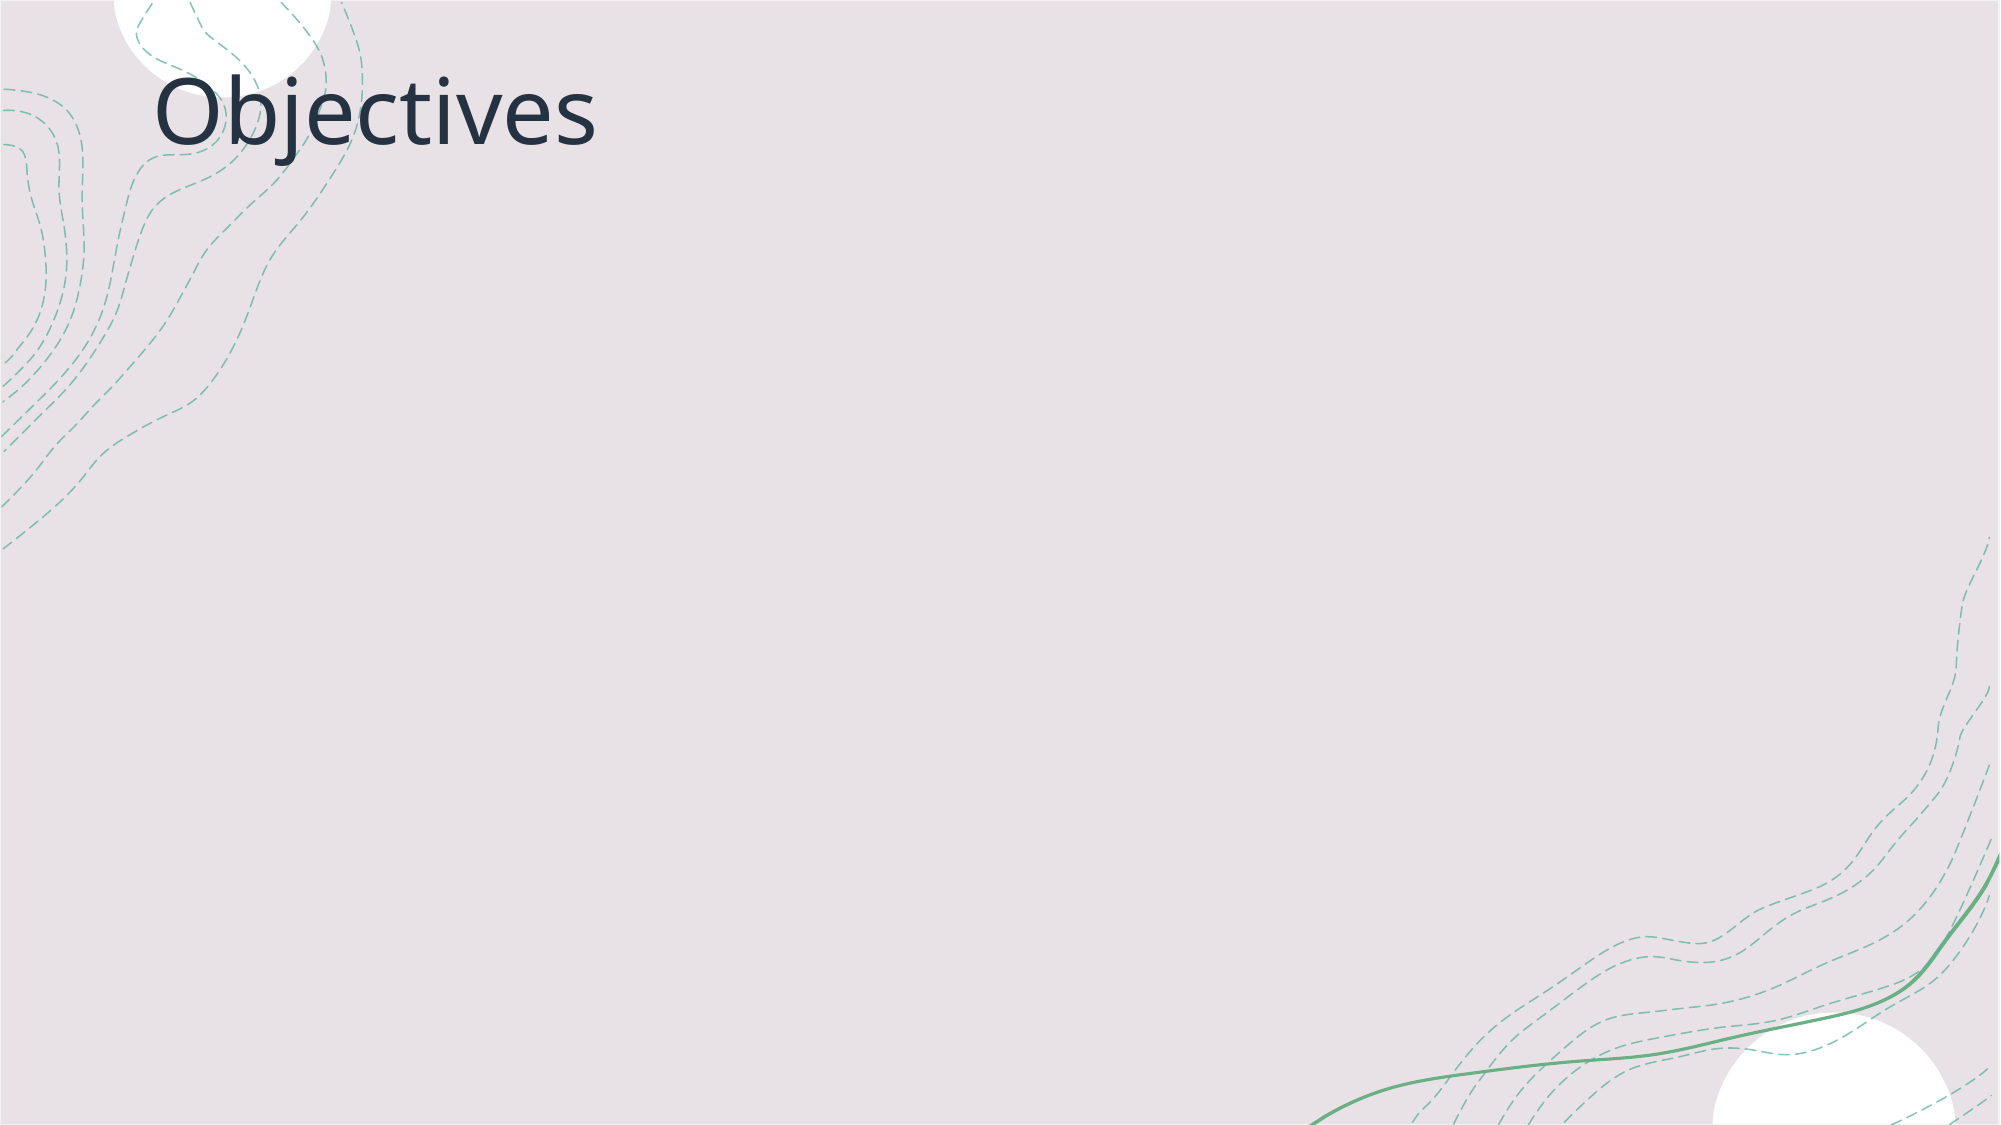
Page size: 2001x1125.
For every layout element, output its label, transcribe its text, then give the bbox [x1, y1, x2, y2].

title Objectives [137, 0, 1863, 217]
